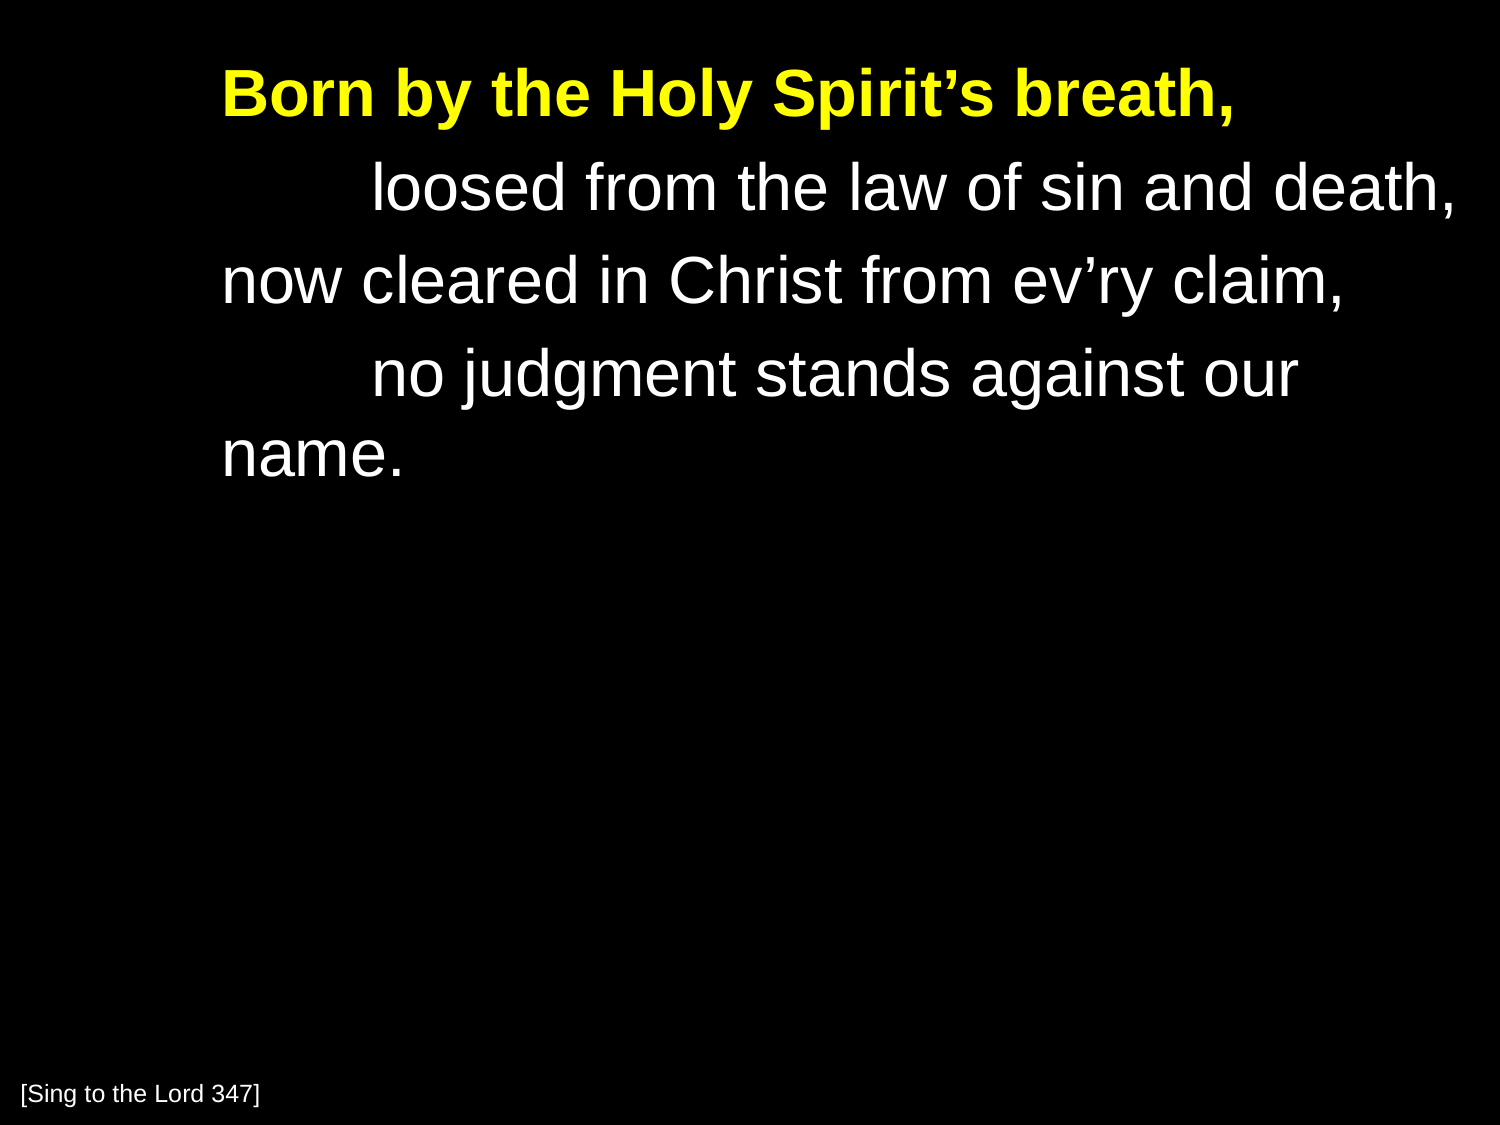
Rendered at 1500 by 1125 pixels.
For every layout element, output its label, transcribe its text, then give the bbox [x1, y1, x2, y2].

list Born by the Holy Spirit’s breath, loosed from the law of sin and death, now cleared in Christ from ev’ry claim, no judgment stands against our name. [0, 42, 1500, 1047]
text_box [Sing to the Lord 347] [5, 1070, 526, 1115]
